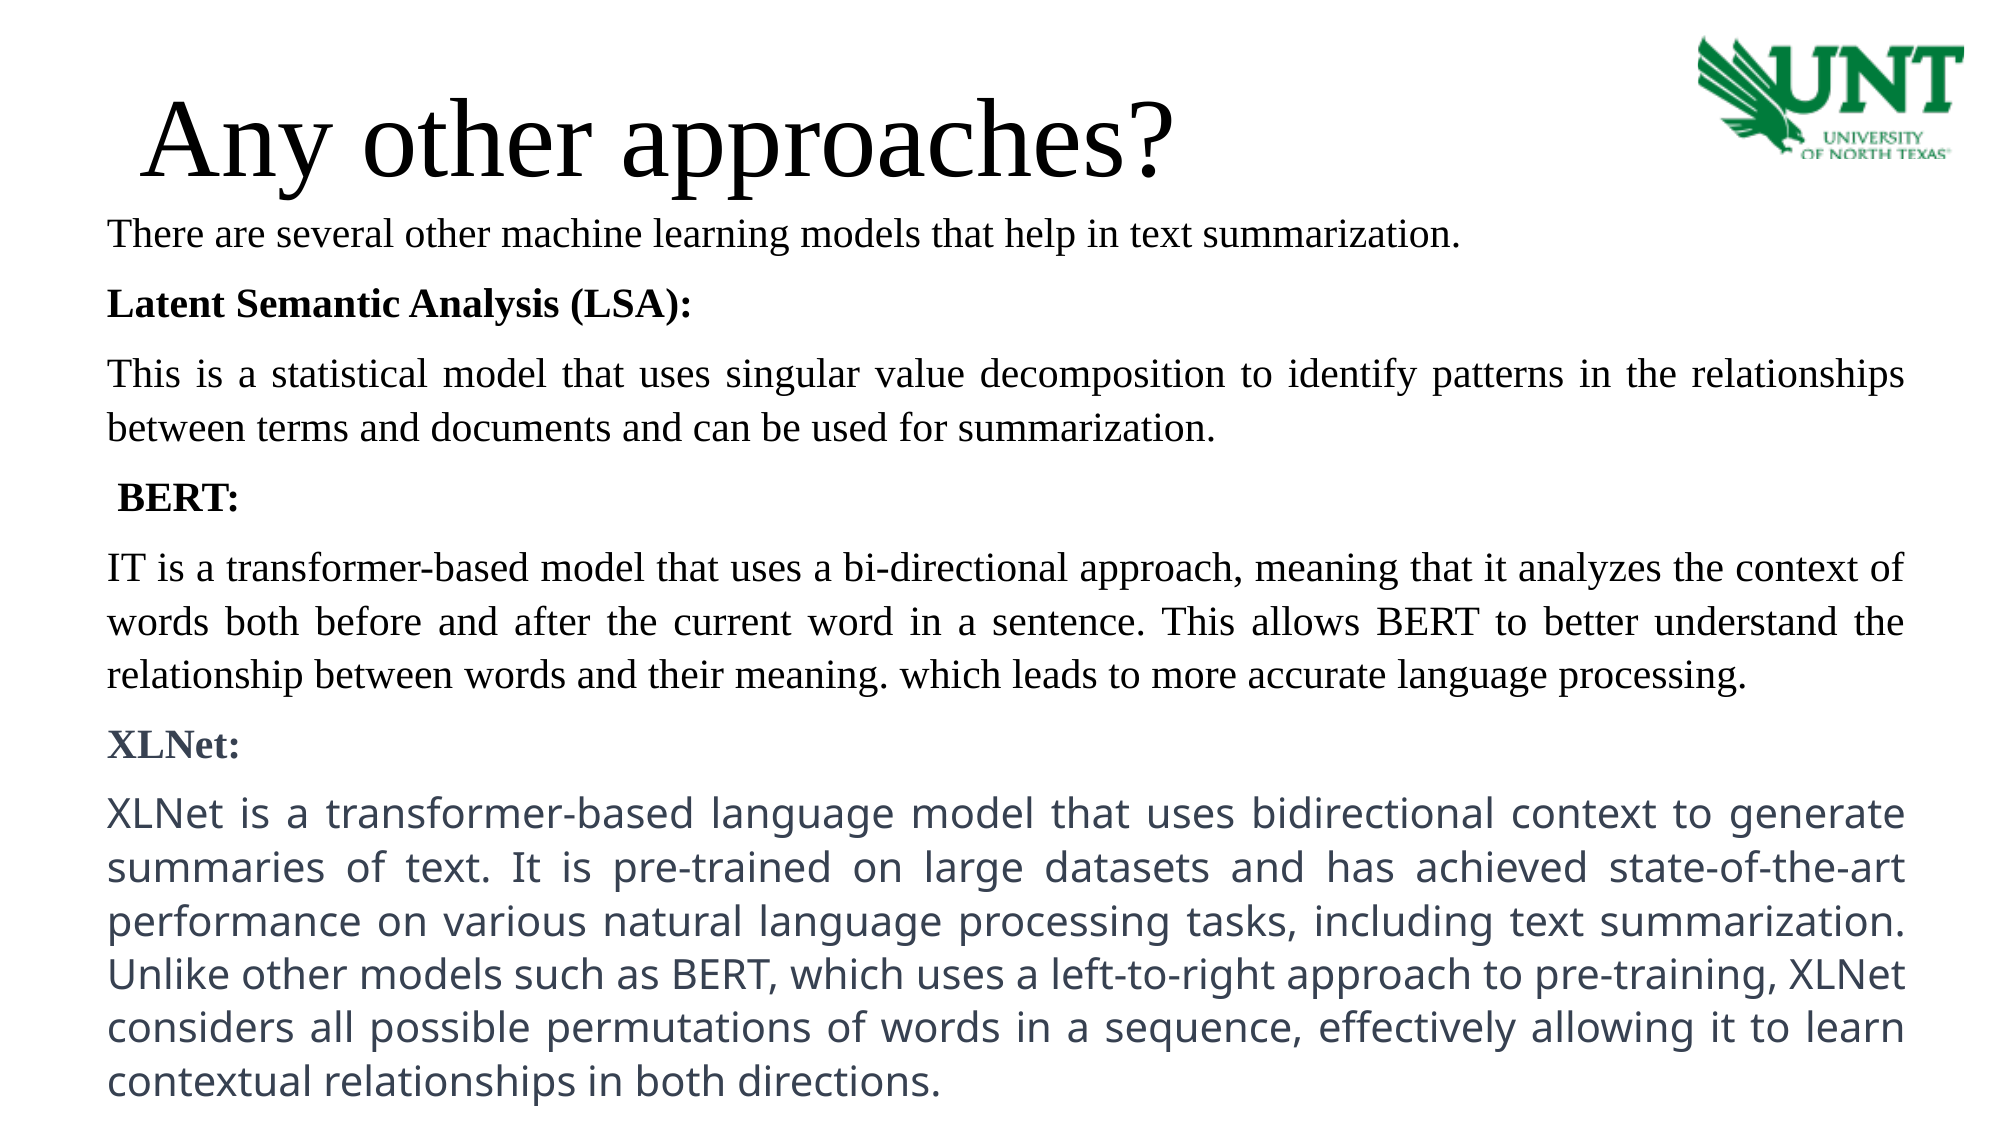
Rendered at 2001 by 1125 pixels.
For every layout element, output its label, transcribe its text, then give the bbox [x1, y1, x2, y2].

list Any other approaches? [125, 72, 2000, 216]
list There are several other machine learning models that help in text summarization. Latent Semantic Analysis (LSA): This is a statistical model that uses singular value decomposition to identify patterns in the relationships between terms and documents and can be used for summarization. BERT: IT is a transformer-based model that uses a bi-directional approach, meaning that it analyzes the context of words both before and after the current word in a sentence. This allows BERT to better understand the relationship between words and their meaning. which leads to more accurate language processing. XLNet: XLNet is a transformer-based language model that uses bidirectional context to generate summaries of text. It is pre-trained on large datasets and has achieved state-of-the-art performance on various natural language processing tasks, including text summarization. Unlike other models such as BERT, which uses a left-to-right approach to pre-training, XLNet considers all possible permutations of words in a sequence, effectively allowing it to learn contextual relationships in both directions. [92, 194, 1922, 1053]
